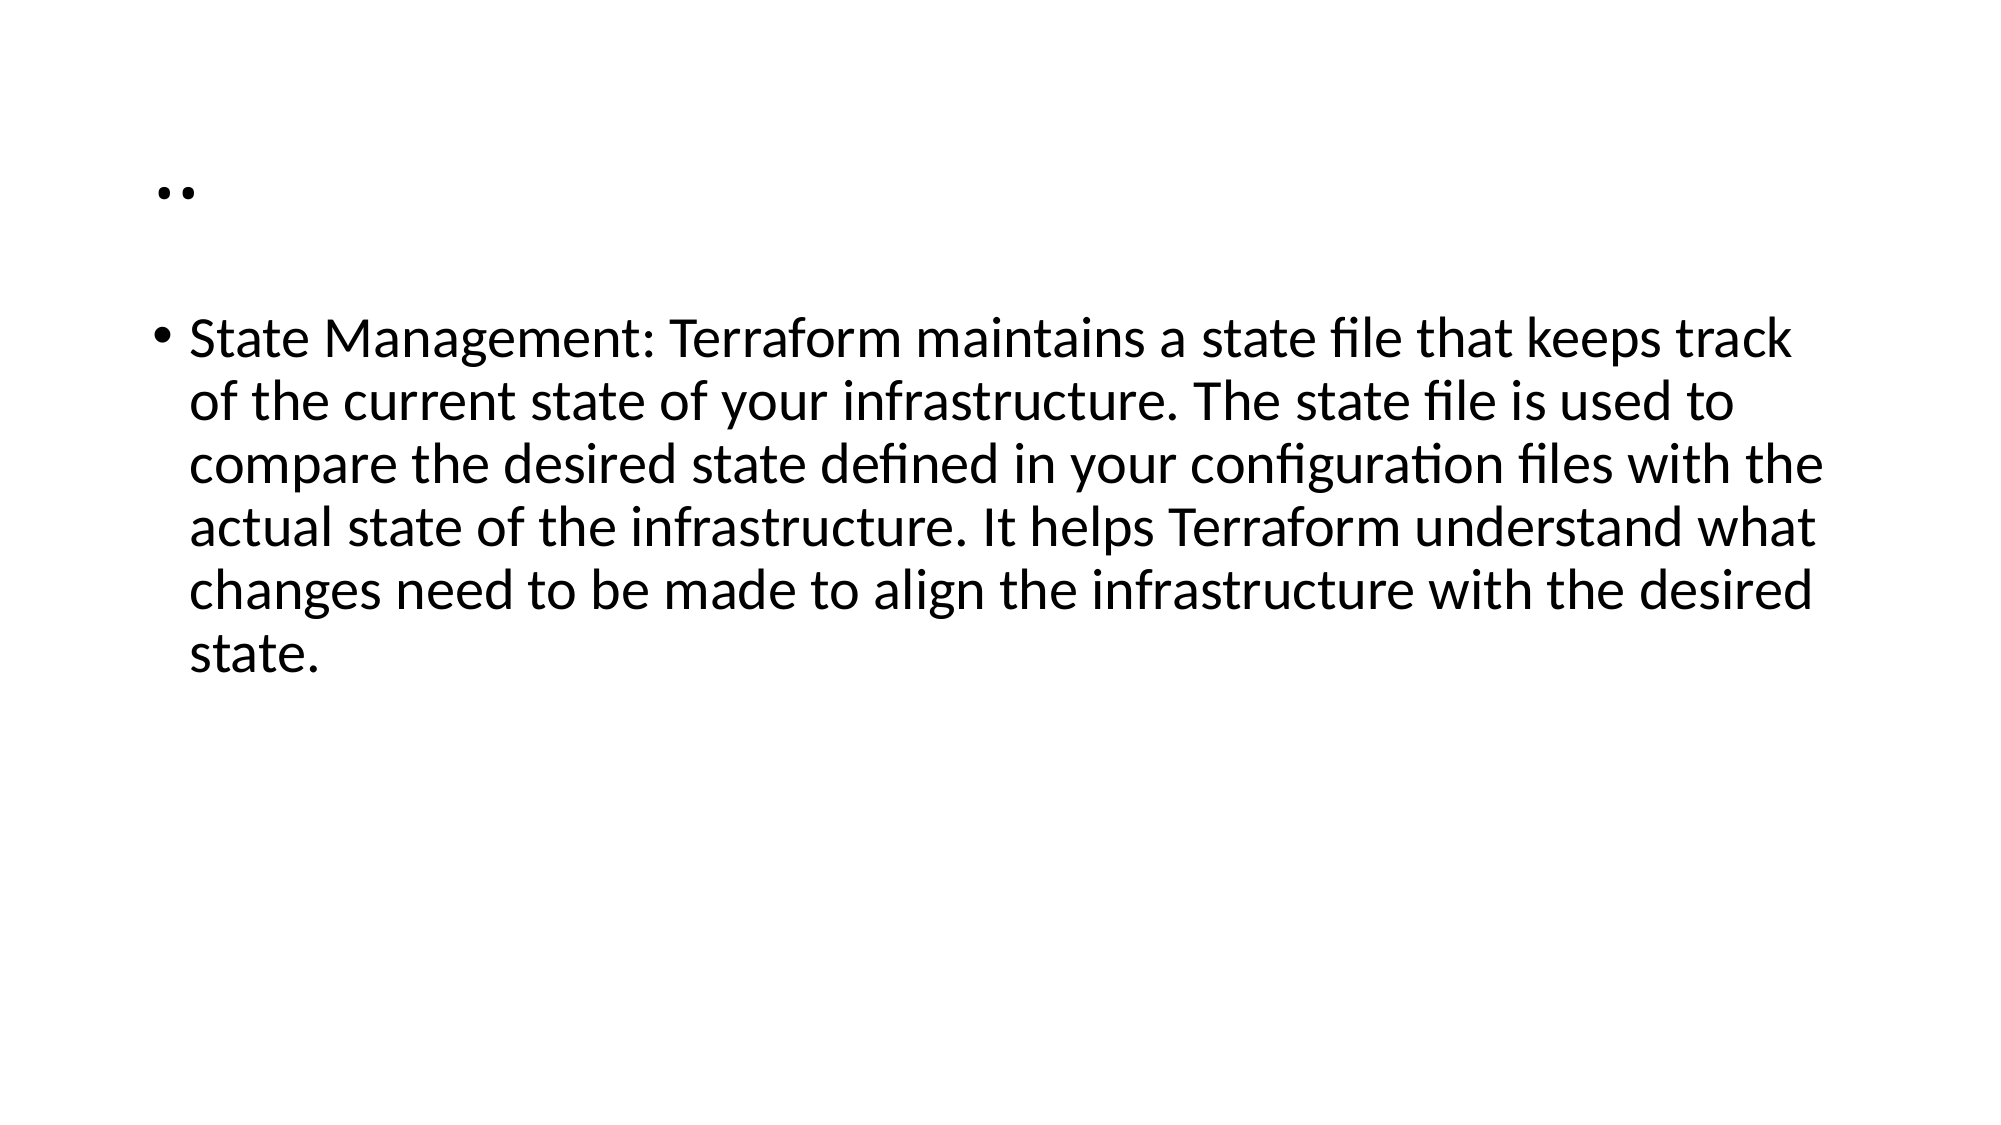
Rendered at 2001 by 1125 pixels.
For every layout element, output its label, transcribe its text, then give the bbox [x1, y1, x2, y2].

list State Management: Terraform maintains a state file that keeps track of the current state of your infrastructure. The state file is used to compare the desired state defined in your configuration files with the actual state of the infrastructure. It helps Terraform understand what changes need to be made to align the infrastructure with the desired state. [137, 299, 1863, 1014]
title .. [137, 59, 1863, 278]
